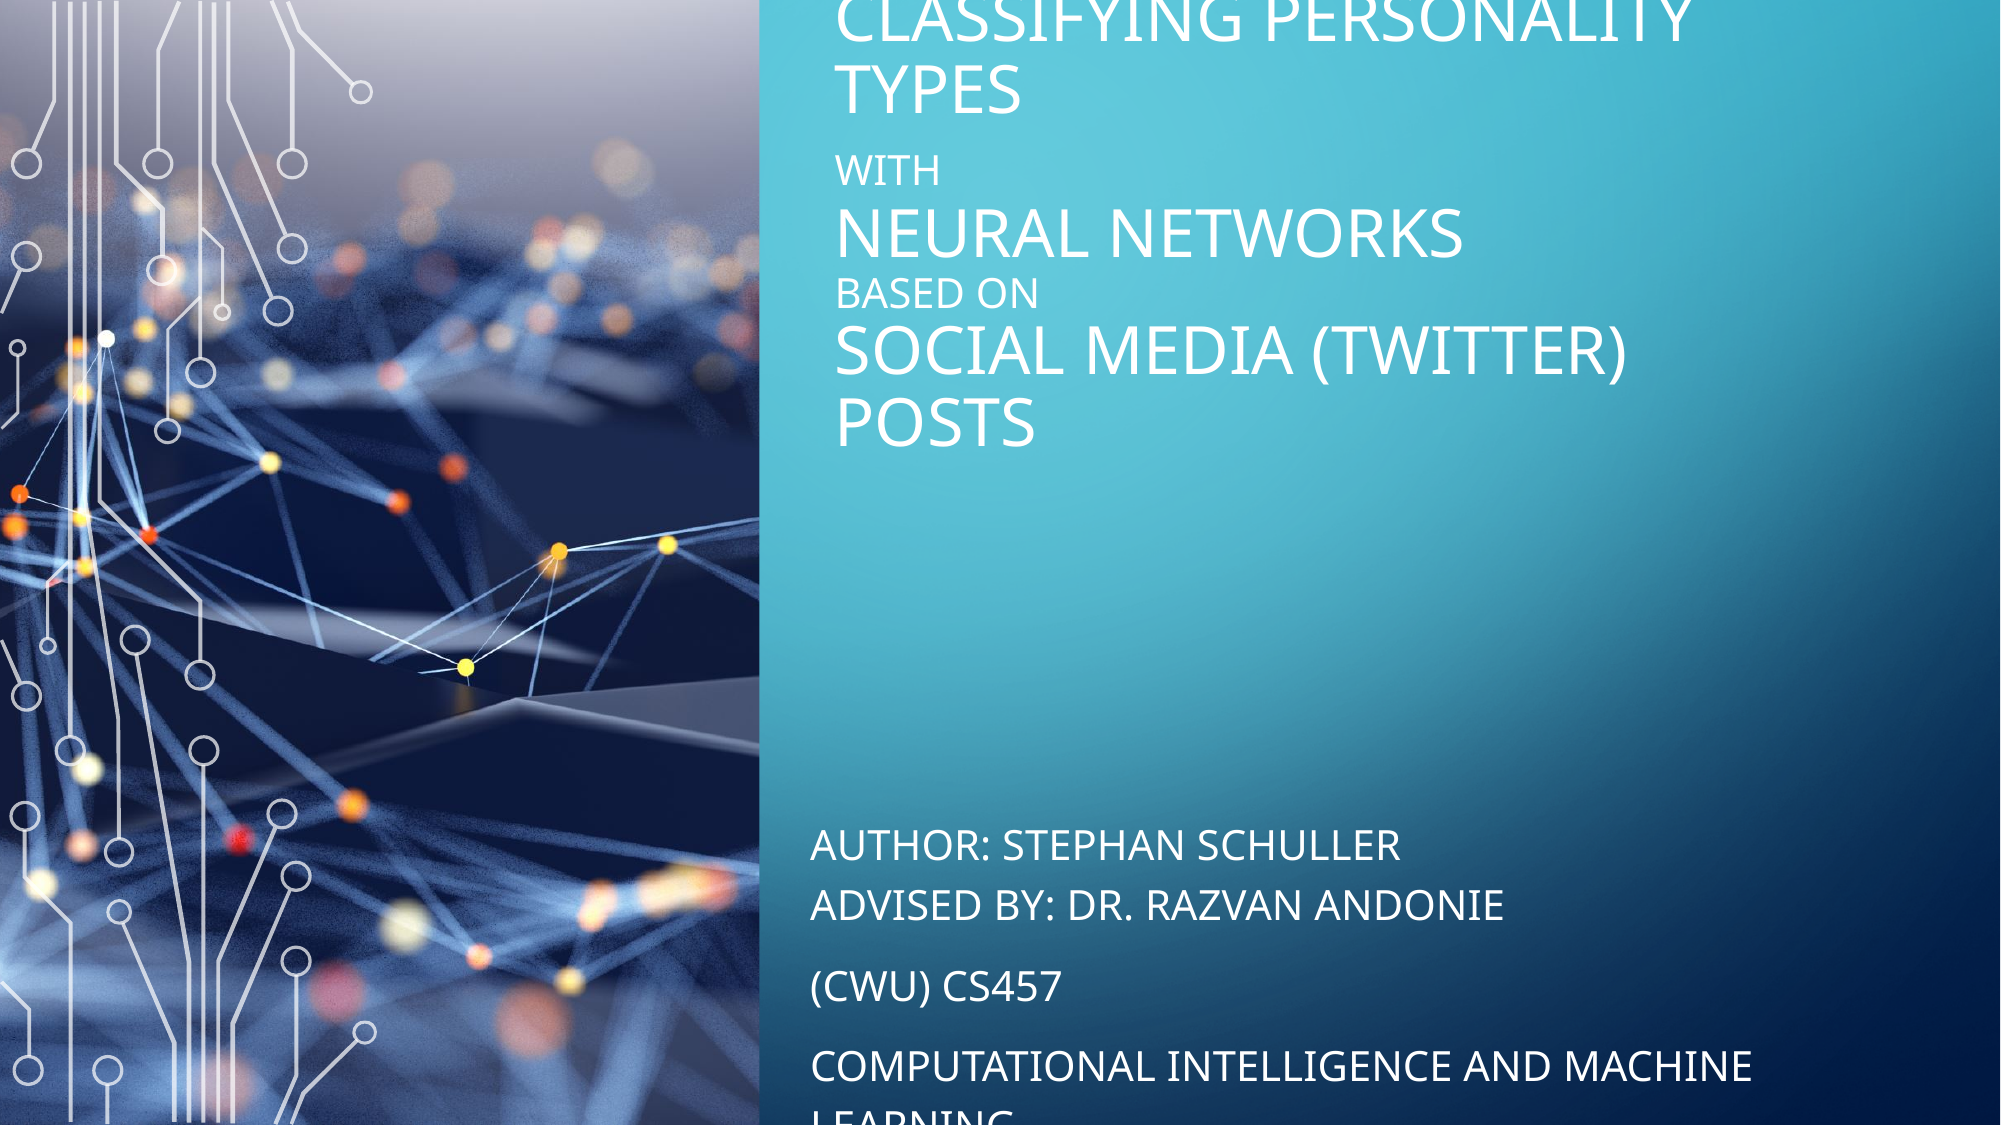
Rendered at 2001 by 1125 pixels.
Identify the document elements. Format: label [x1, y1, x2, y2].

text_box [0, 0, 379, 1125]
picture [379, 0, 760, 1125]
text_box [760, 0, 2000, 1125]
